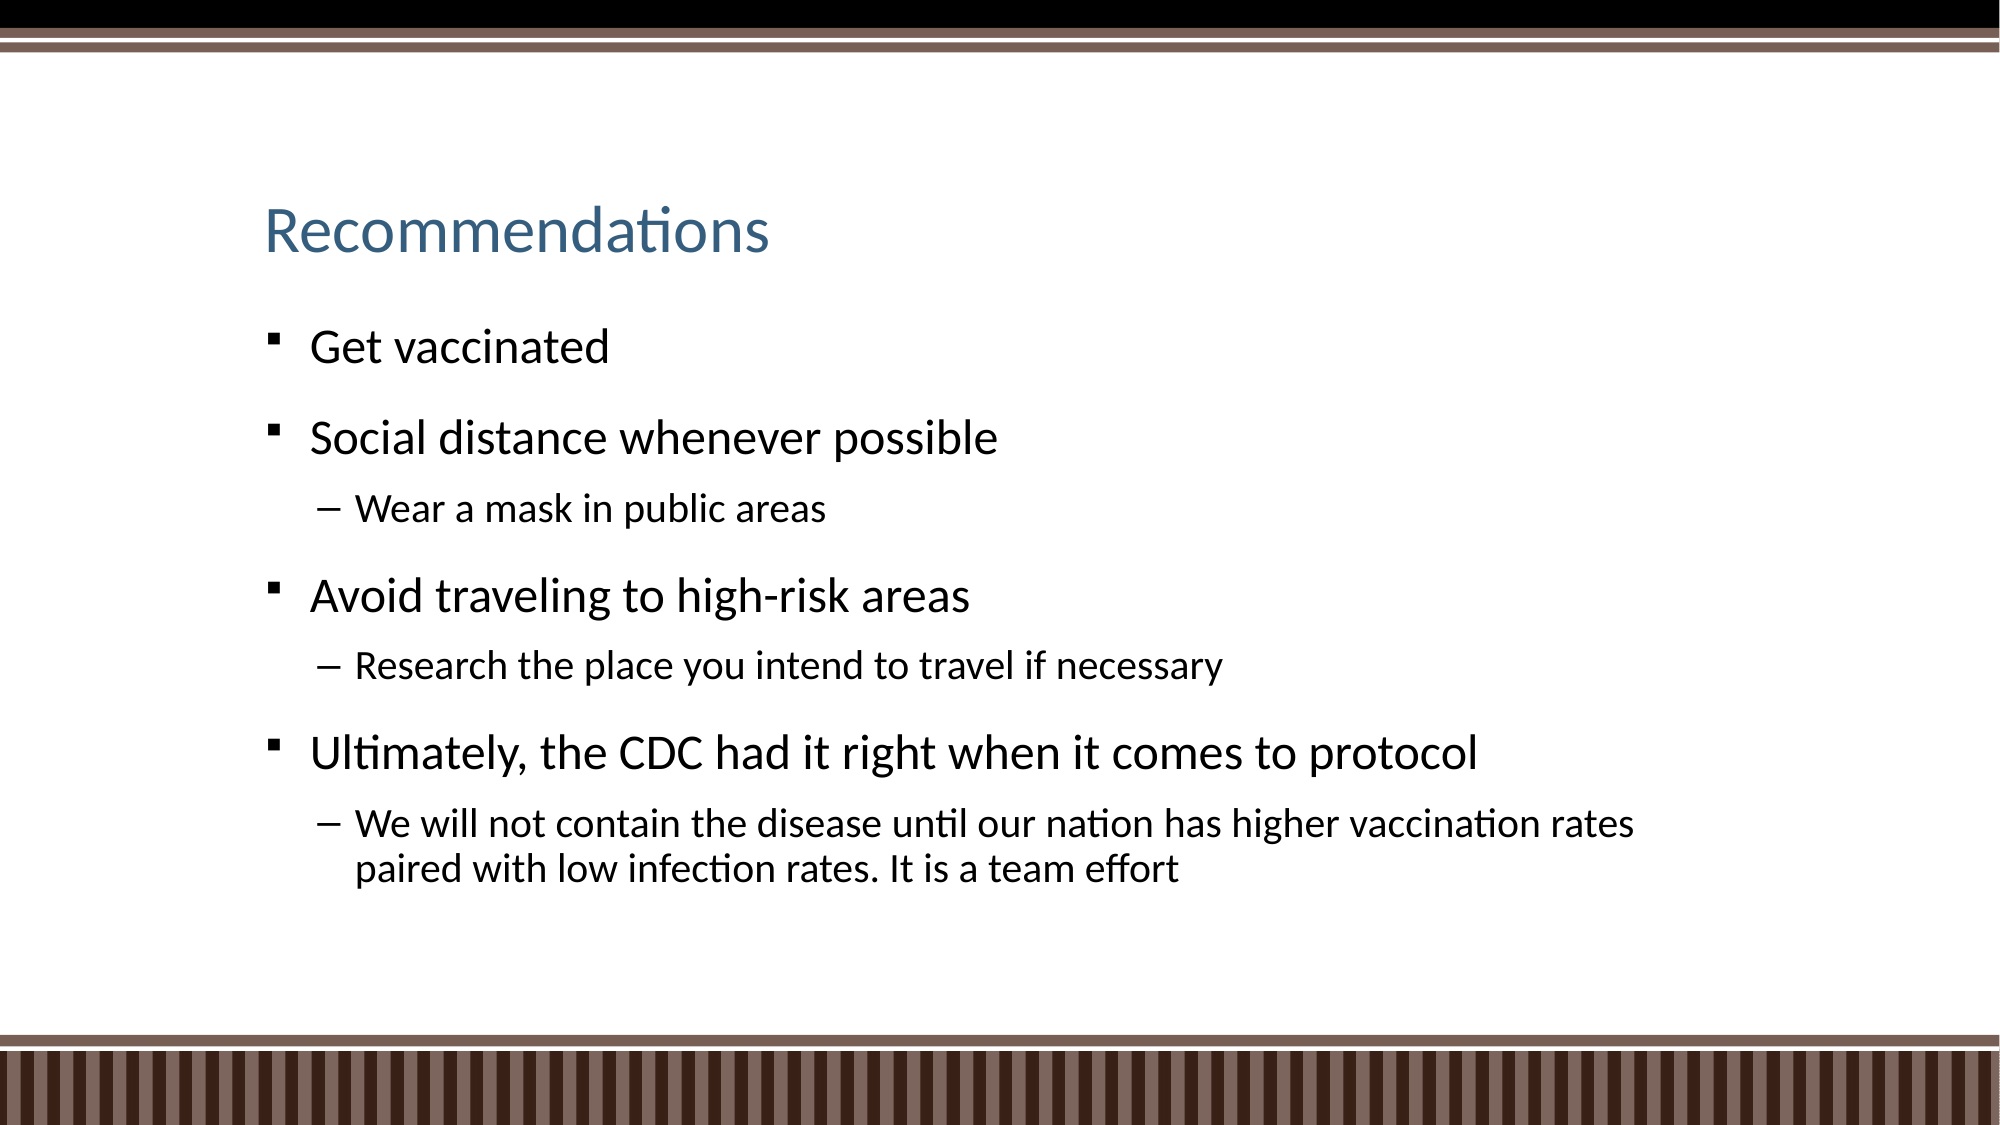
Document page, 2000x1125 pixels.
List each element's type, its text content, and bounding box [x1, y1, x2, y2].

title Recommendations [249, 99, 1750, 275]
list Get vaccinated Social distance whenever possible Wear a mask in public areas Avoid traveling to high-risk areas Research the place you intend to travel if necessary Ultimately, the CDC had it right when it comes to protocol We will not contain the disease until our nation has higher vaccination rates paired with low infection rates. It is a team effort [249, 312, 1750, 920]
